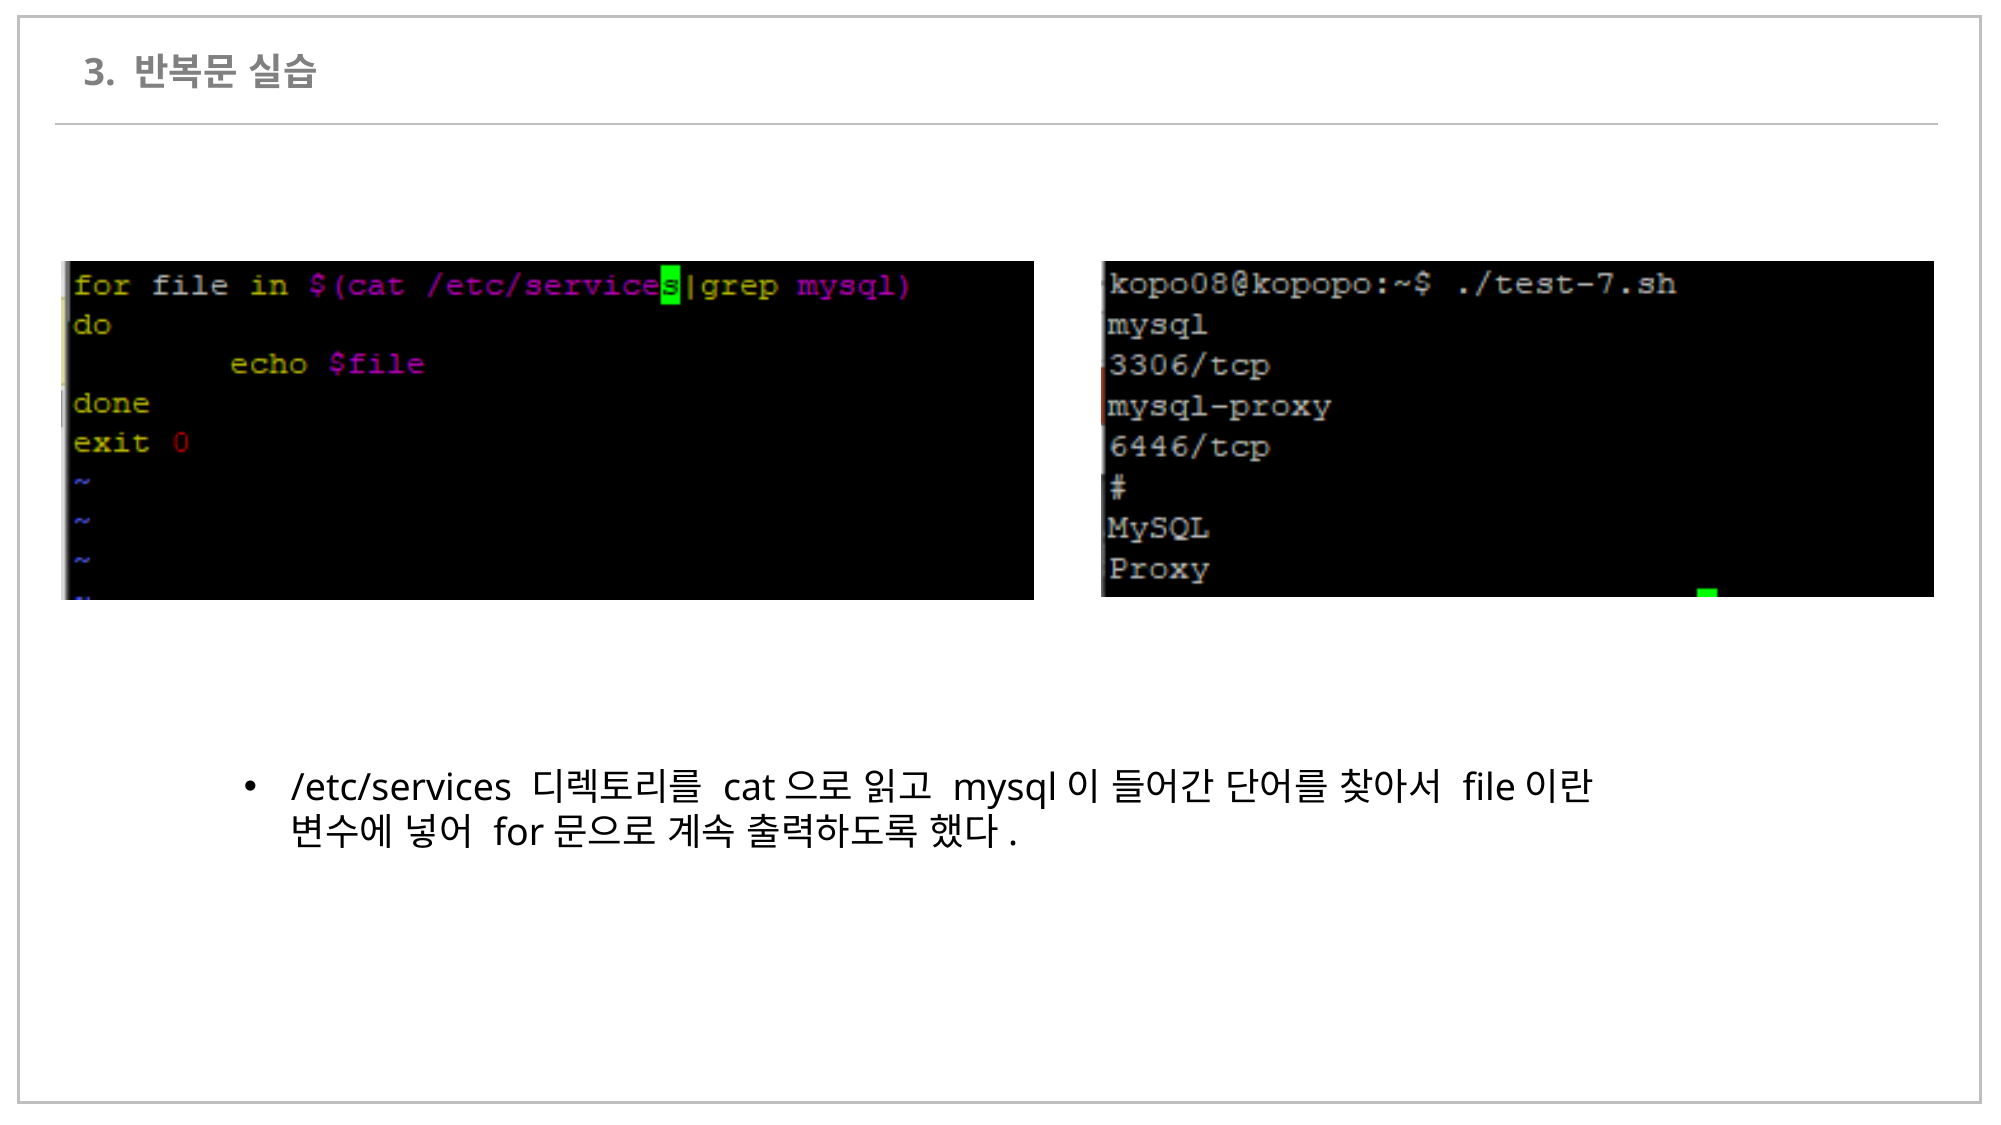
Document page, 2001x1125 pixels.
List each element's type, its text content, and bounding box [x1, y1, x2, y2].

text_box 3. 반복문 실습 [68, 41, 333, 101]
picture [1101, 261, 1934, 597]
picture [61, 261, 1034, 600]
text_box /etc/services 디렉토리를 cat으로 읽고 mysql이 들어간 단어를 찾아서 file이란 변수에 넣어 for문으로 계속 출력하도록 했다. [229, 755, 1700, 861]
